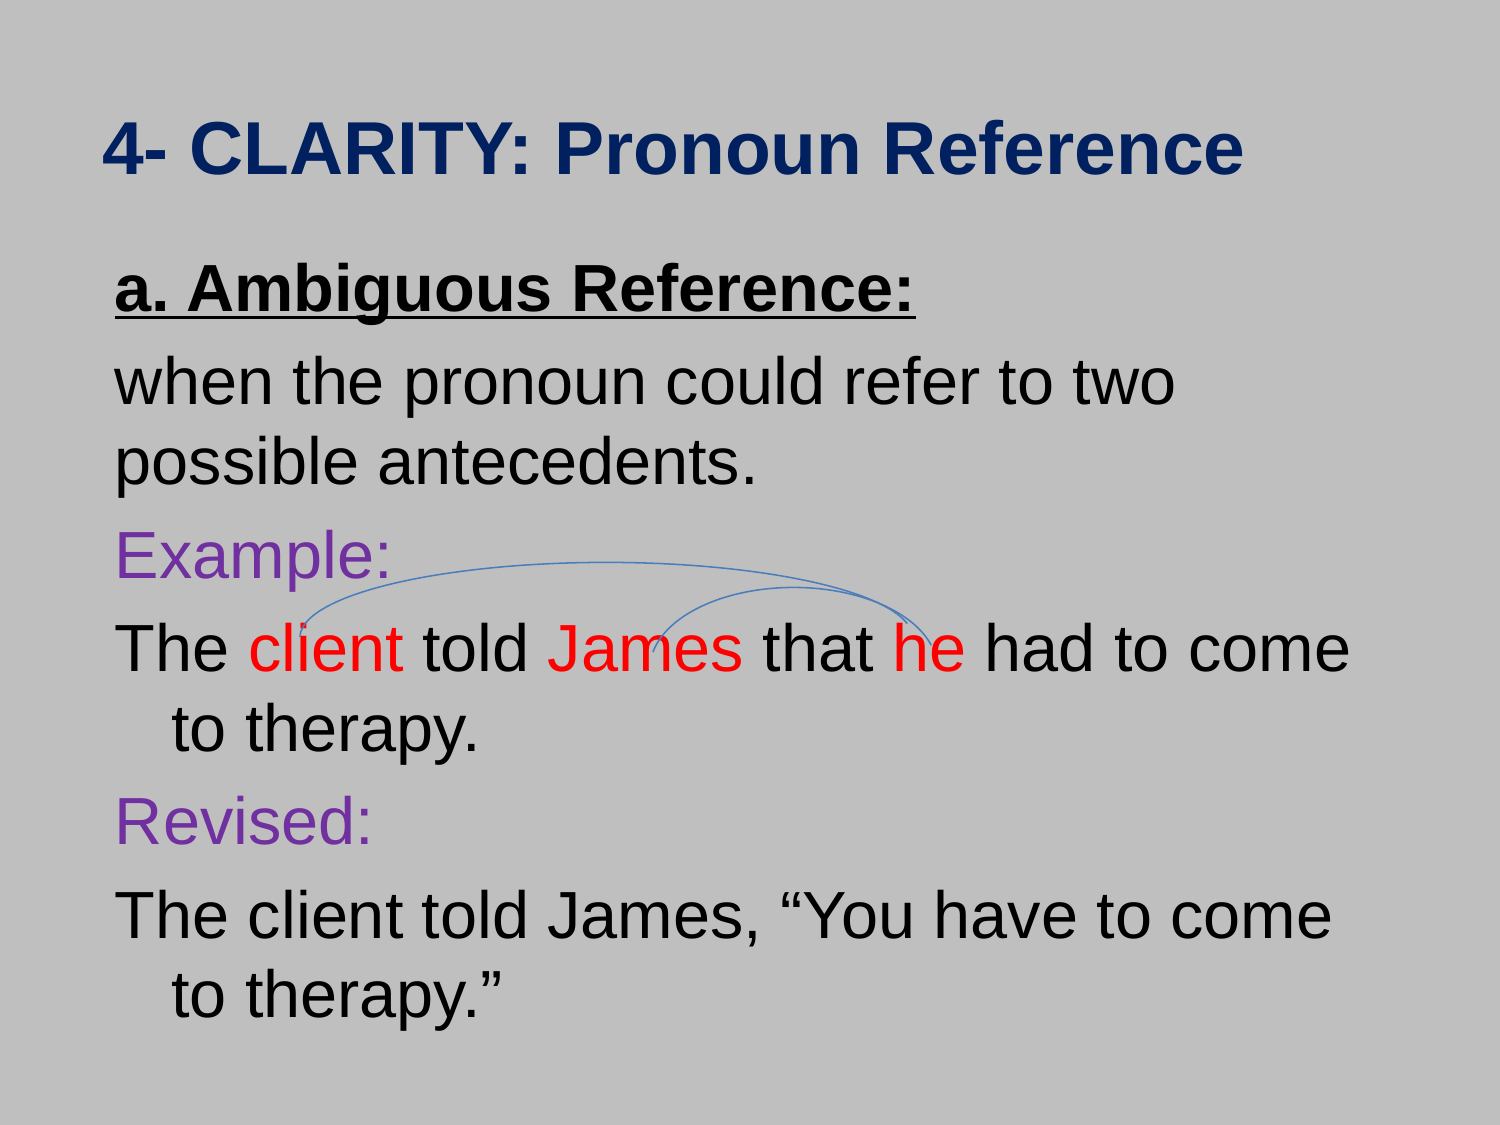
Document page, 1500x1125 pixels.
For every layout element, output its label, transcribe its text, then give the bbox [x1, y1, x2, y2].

list a. Ambiguous Reference: when the pronoun could refer to two possible antecedents. Example: The client told James that he had to come to therapy. Revised: The client told James, “You have to come to therapy.” [50, 237, 1377, 1088]
text_box [652, 586, 932, 669]
text_box 4- CLARITY: Pronoun Reference [87, 56, 1400, 233]
text_box [299, 561, 867, 638]
